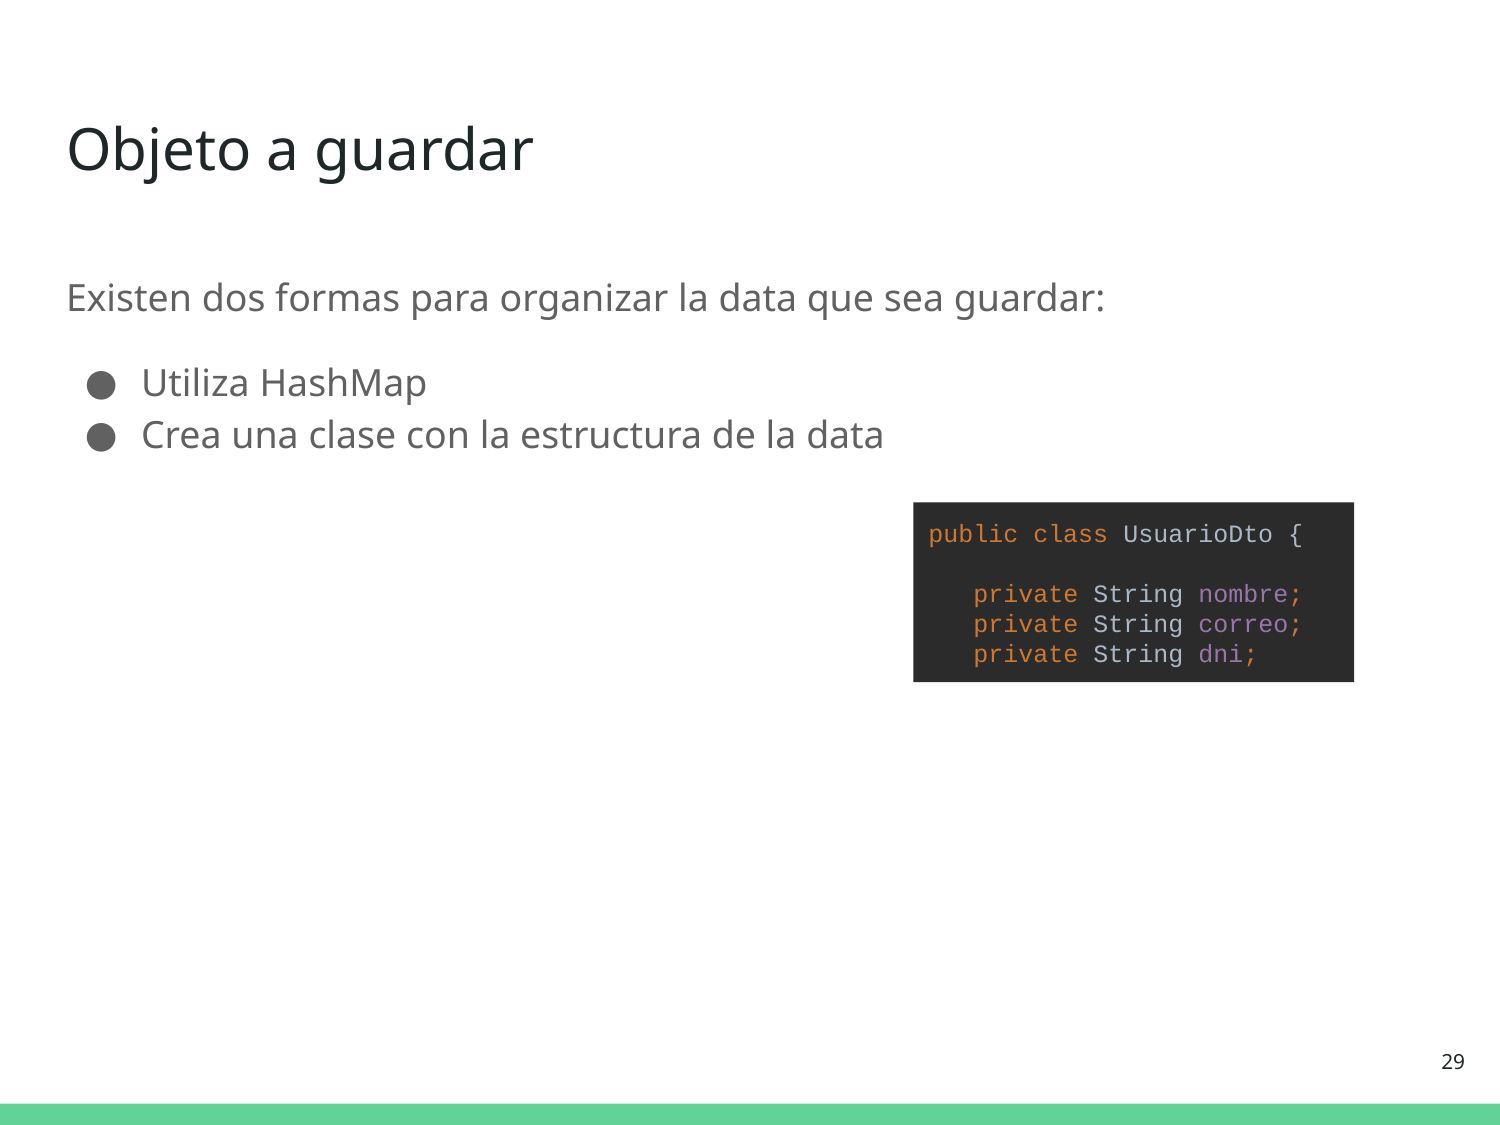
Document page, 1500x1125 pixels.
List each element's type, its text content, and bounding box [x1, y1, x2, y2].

slide_number ‹#› [1389, 1019, 1480, 1106]
title Objeto a guardar [51, 97, 1449, 223]
list Existen dos formas para organizar la data que sea guardar: Utiliza HashMap Crea una clase con la estructura de la data [51, 252, 1449, 1000]
text_box public class UsuarioDto { private String nombre; private String correo; private String dni; [913, 502, 1355, 683]
